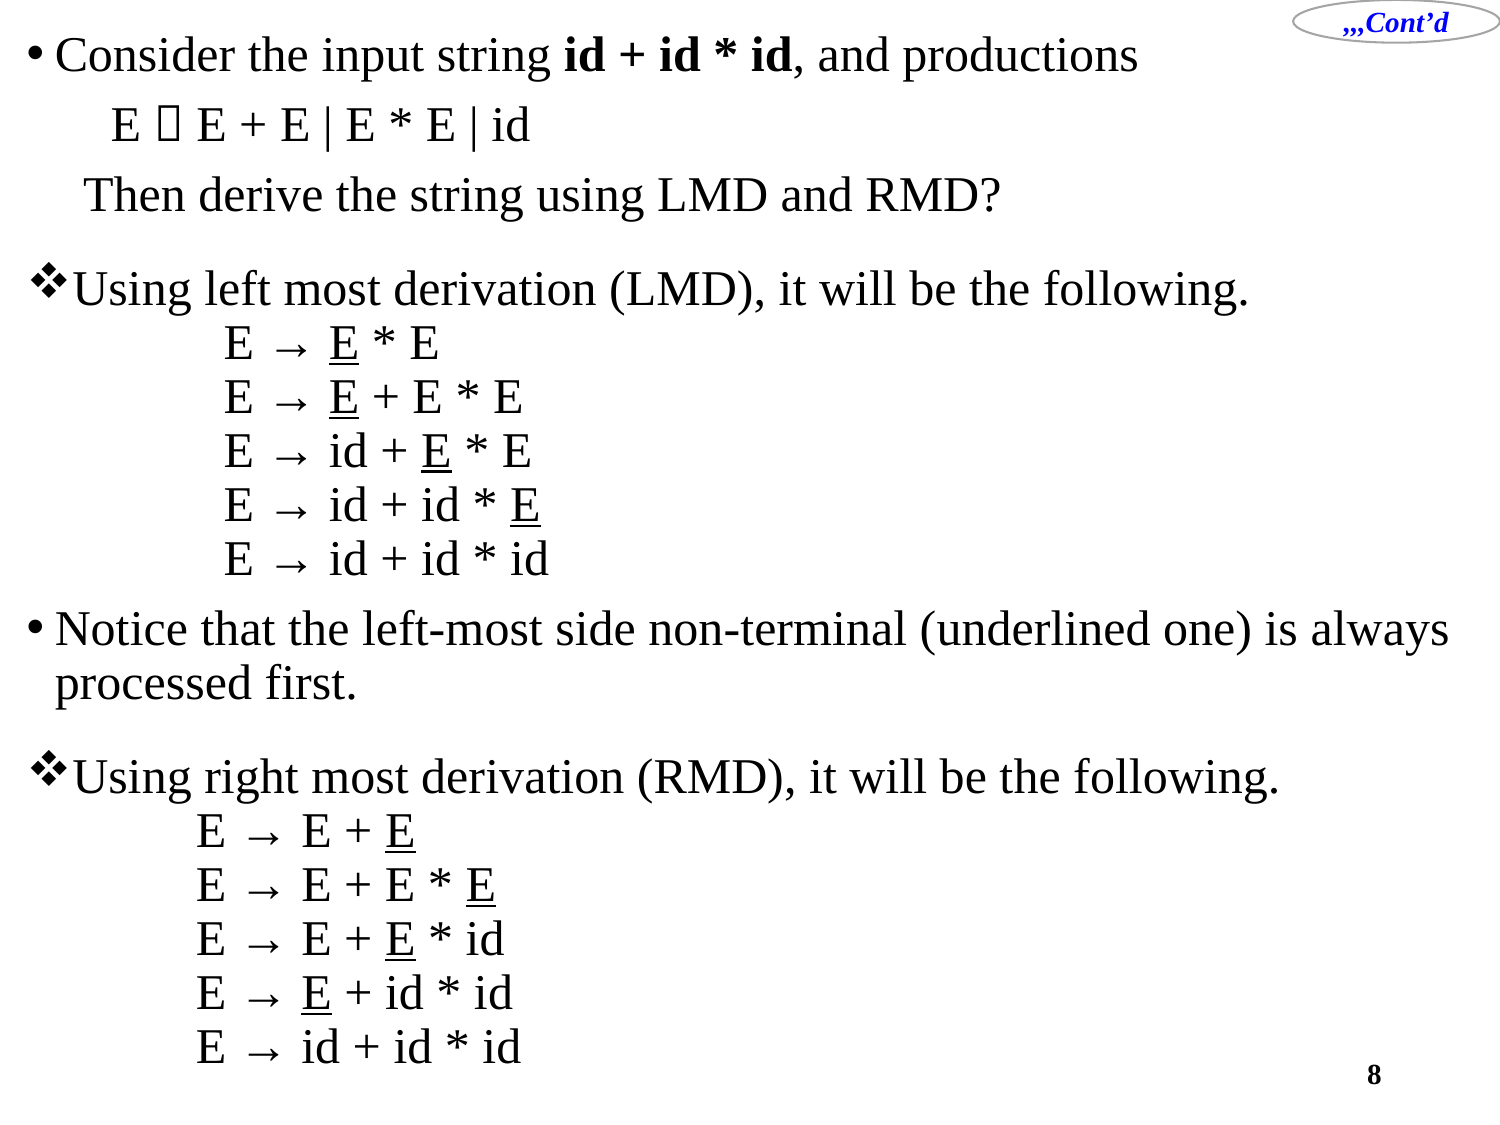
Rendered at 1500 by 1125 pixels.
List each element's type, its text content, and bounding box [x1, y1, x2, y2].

text_box [206, 562, 1500, 570]
slide_number 8 [1059, 1042, 1397, 1103]
text_box [374, 570, 1125, 616]
text_box [374, 509, 1125, 562]
text_box ,,,Cont’d [1292, 0, 1500, 44]
list Consider the input string id + id * id, and productions E  E + E | E * E | id Then derive the string using LMD and RMD? Using left most derivation (LMD), it will be the following. E → E * E E → E + E * E E → id + E * E E → id + id * E E → id + id * id Notice that the left-most side non-terminal (underlined one) is always processed first. Using right most derivation (RMD), it will be the following. E → E + E E → E + E * E E → E + E * id E → E + id * id E → id + id * id [11, 21, 1500, 1125]
